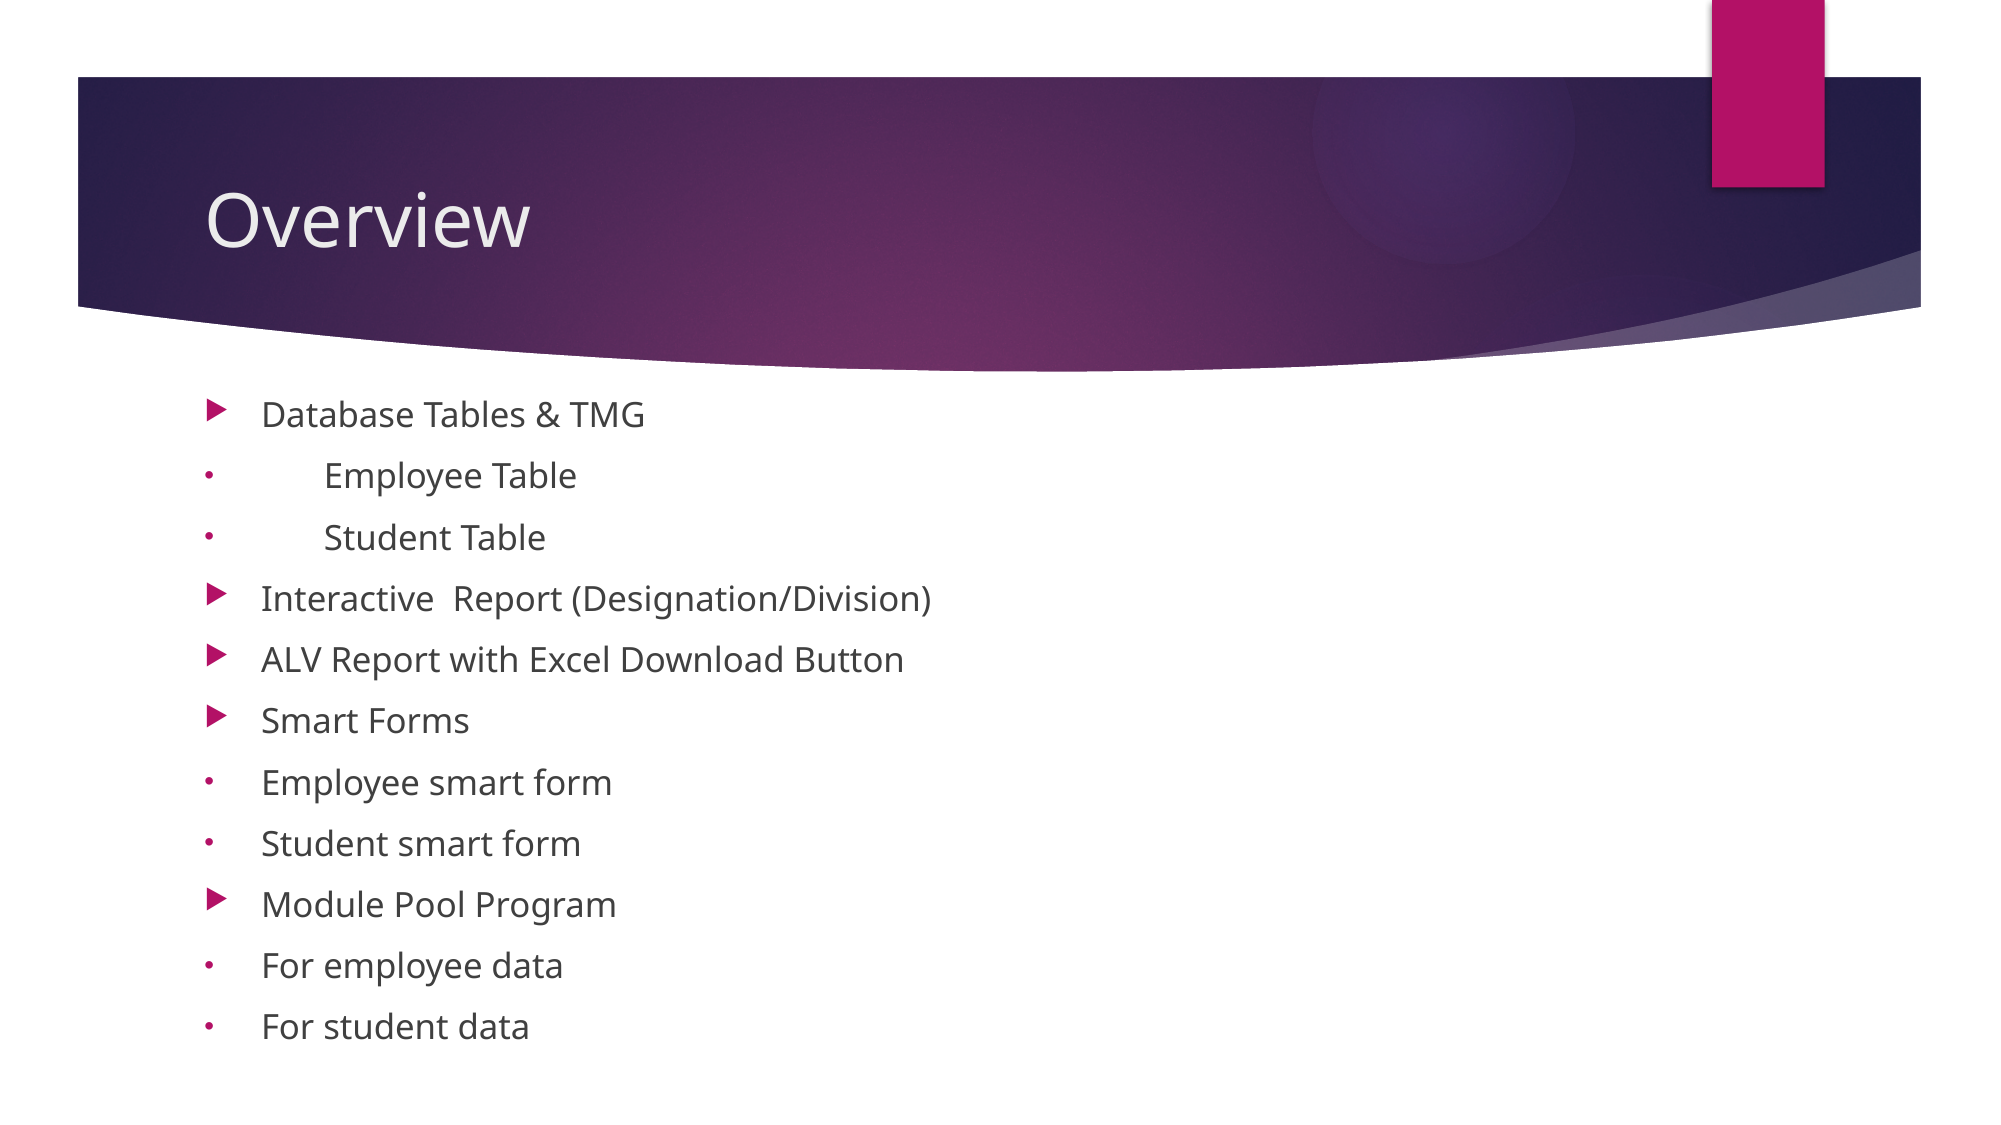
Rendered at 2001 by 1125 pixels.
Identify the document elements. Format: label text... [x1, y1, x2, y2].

title Overview [189, 159, 1627, 276]
list Database Tables & TMG Employee Table Student Table Interactive Report (Designation/Division) ALV Report with Excel Download Button Smart Forms Employee smart form Student smart form Module Pool Program For employee data For student data [189, 385, 1638, 1057]
